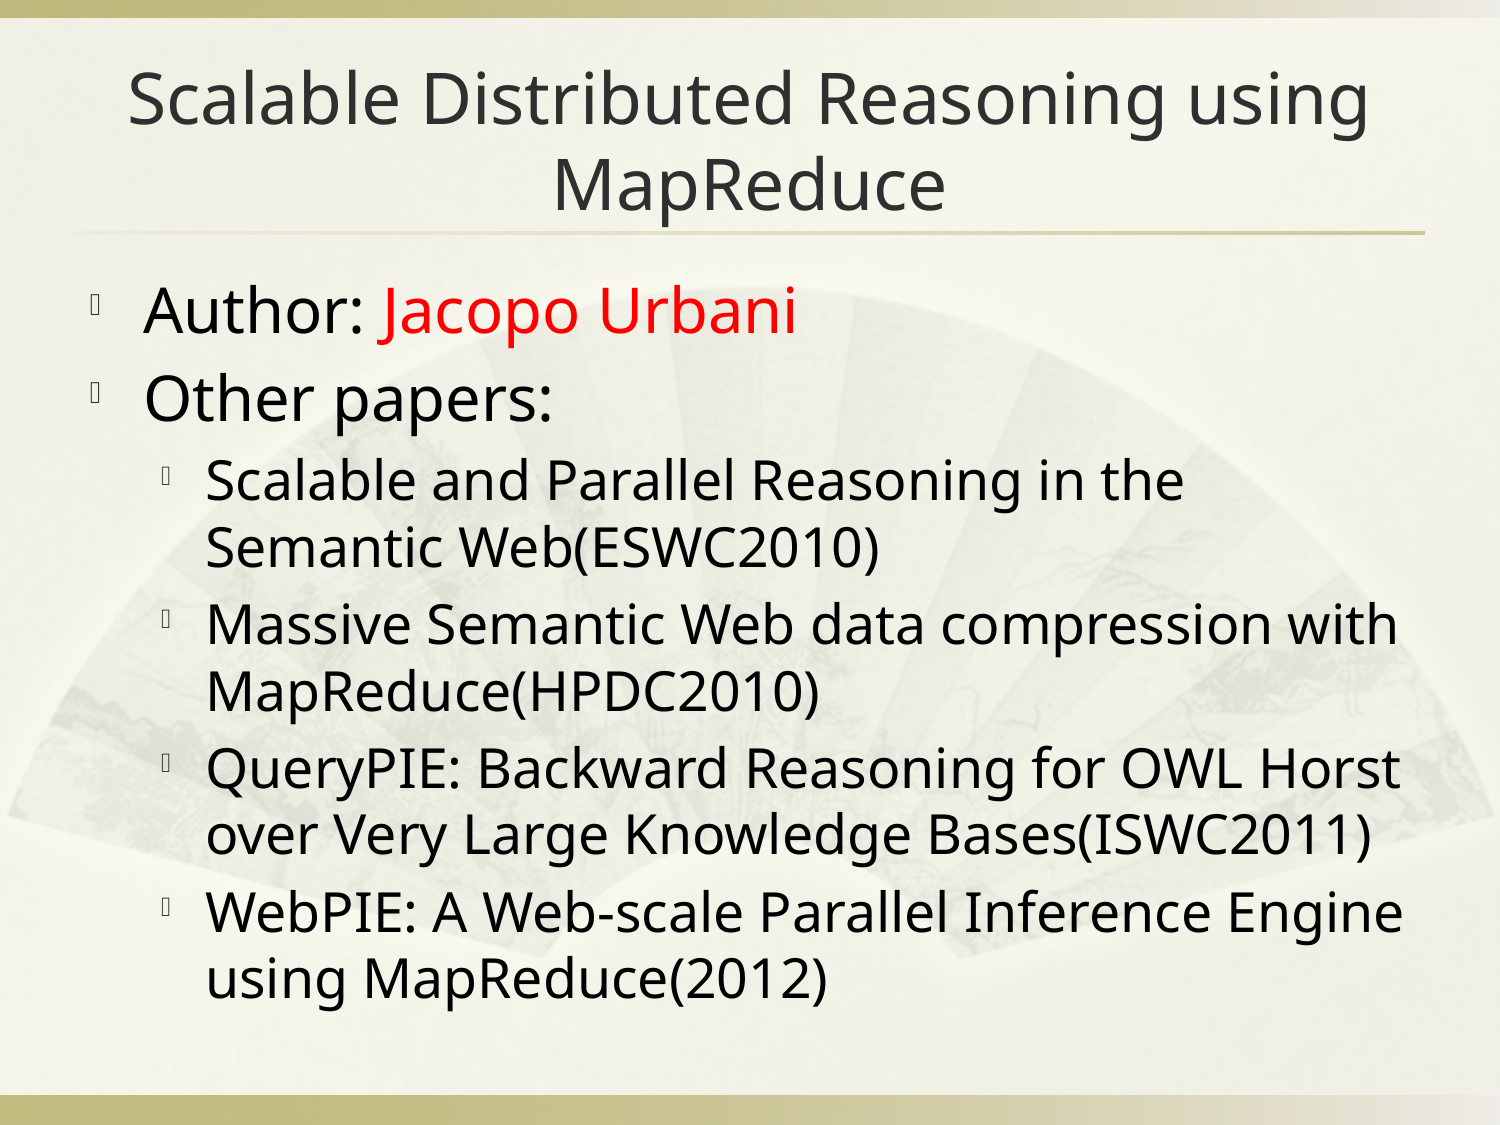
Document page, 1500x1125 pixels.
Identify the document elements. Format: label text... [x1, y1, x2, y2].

title Scalable Distributed Reasoning using MapReduce [75, 45, 1425, 233]
list Author: Jacopo Urbani Other papers: Scalable and Parallel Reasoning in the Semantic Web(ESWC2010) Massive Semantic Web data compression with MapReduce(HPDC2010) QueryPIE: Backward Reasoning for OWL Horst over Very Large Knowledge Bases(ISWC2011) WebPIE: A Web-scale Parallel Inference Engine using MapReduce(2012) [75, 262, 1425, 1032]
